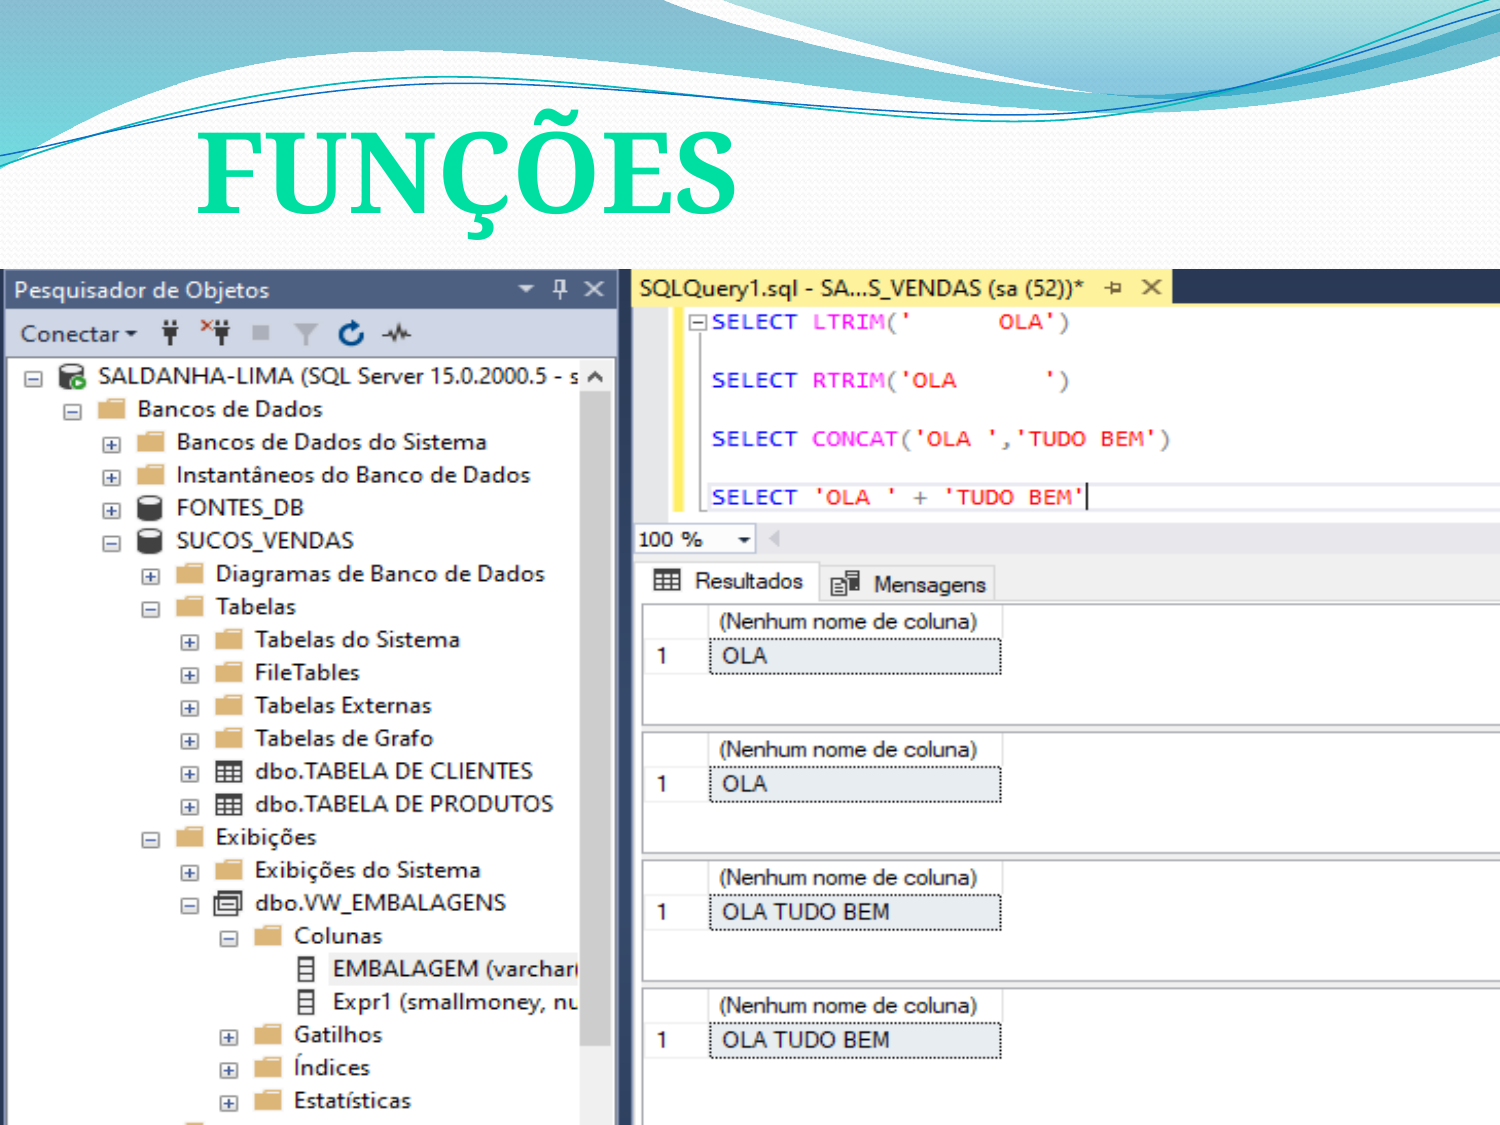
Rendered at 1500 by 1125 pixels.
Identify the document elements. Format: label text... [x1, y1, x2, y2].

text_box FUNÇÕES [180, 93, 756, 244]
picture [0, 269, 1500, 1125]
